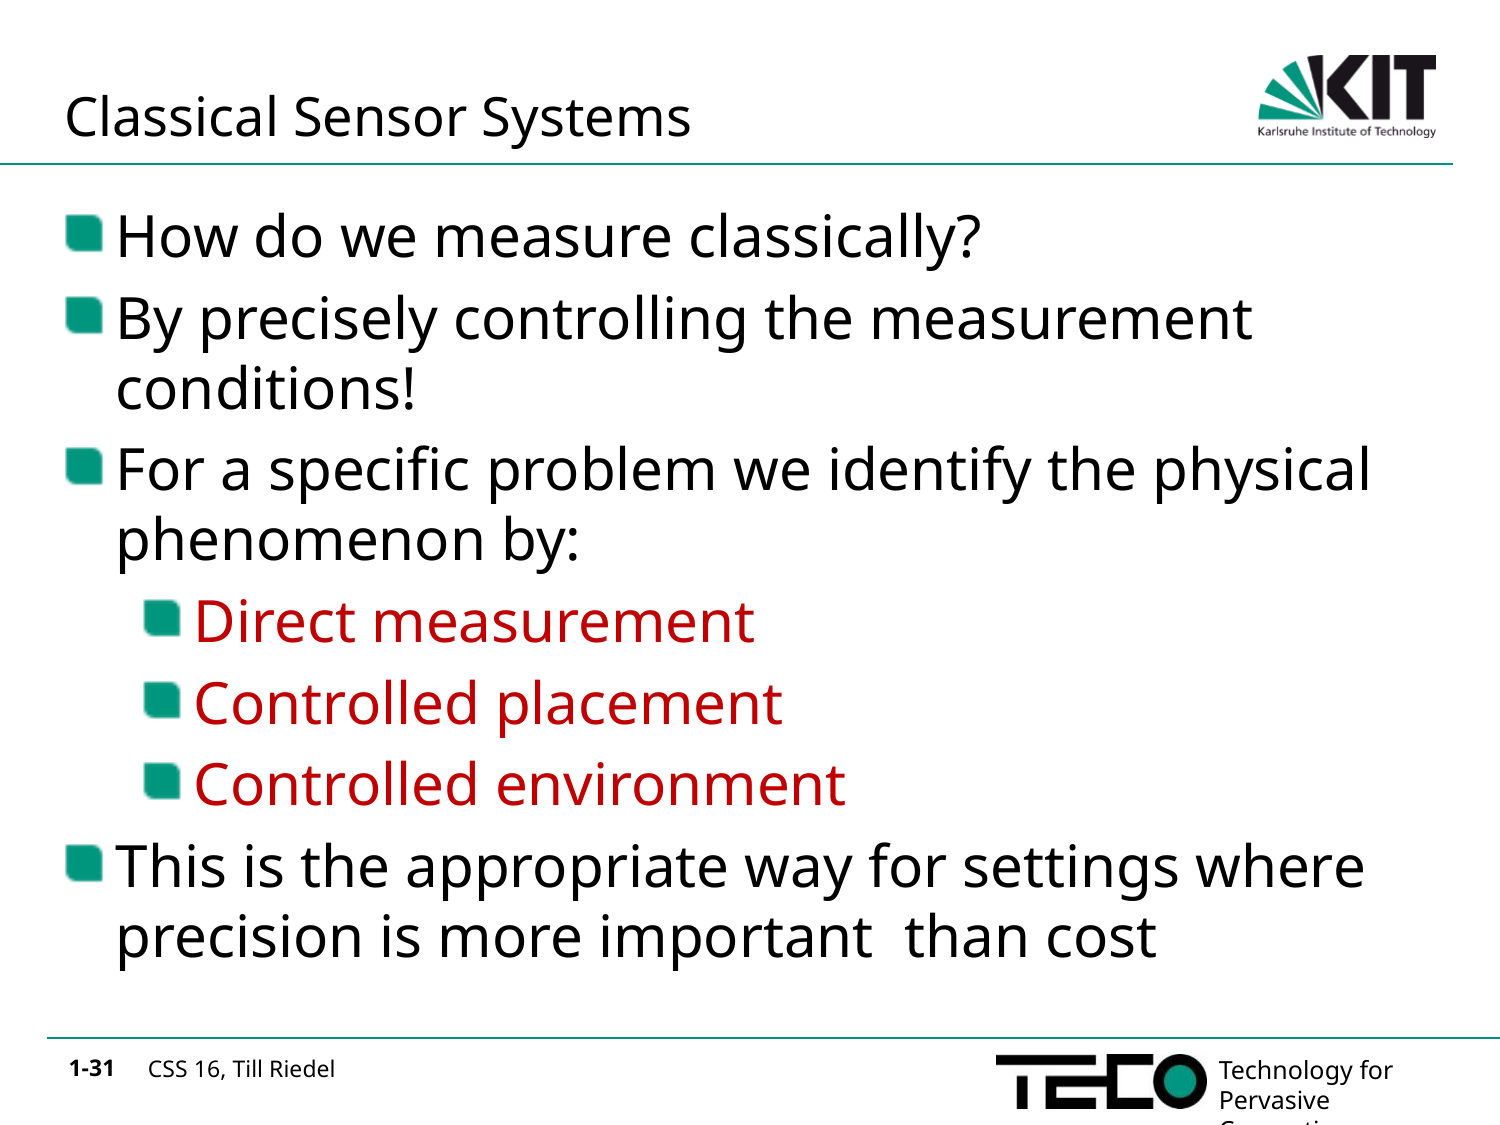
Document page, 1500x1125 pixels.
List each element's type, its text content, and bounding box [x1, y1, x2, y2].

picture [142, 761, 184, 803]
picture [1257, 55, 1436, 138]
picture [142, 598, 184, 640]
picture [64, 446, 106, 488]
picture [996, 1054, 1207, 1109]
picture [64, 295, 106, 337]
picture [64, 843, 106, 885]
list How do we measure classically? By precisely controlling the measurement conditions! For a specific problem we identify the physical phenomenon by: Direct measurement Controlled placement Controlled environment This is the appropriate way for settings where precision is more important than cost [64, 198, 1436, 1020]
picture [142, 680, 184, 722]
title Classical Sensor Systems [63, 54, 1199, 148]
picture [64, 213, 106, 255]
